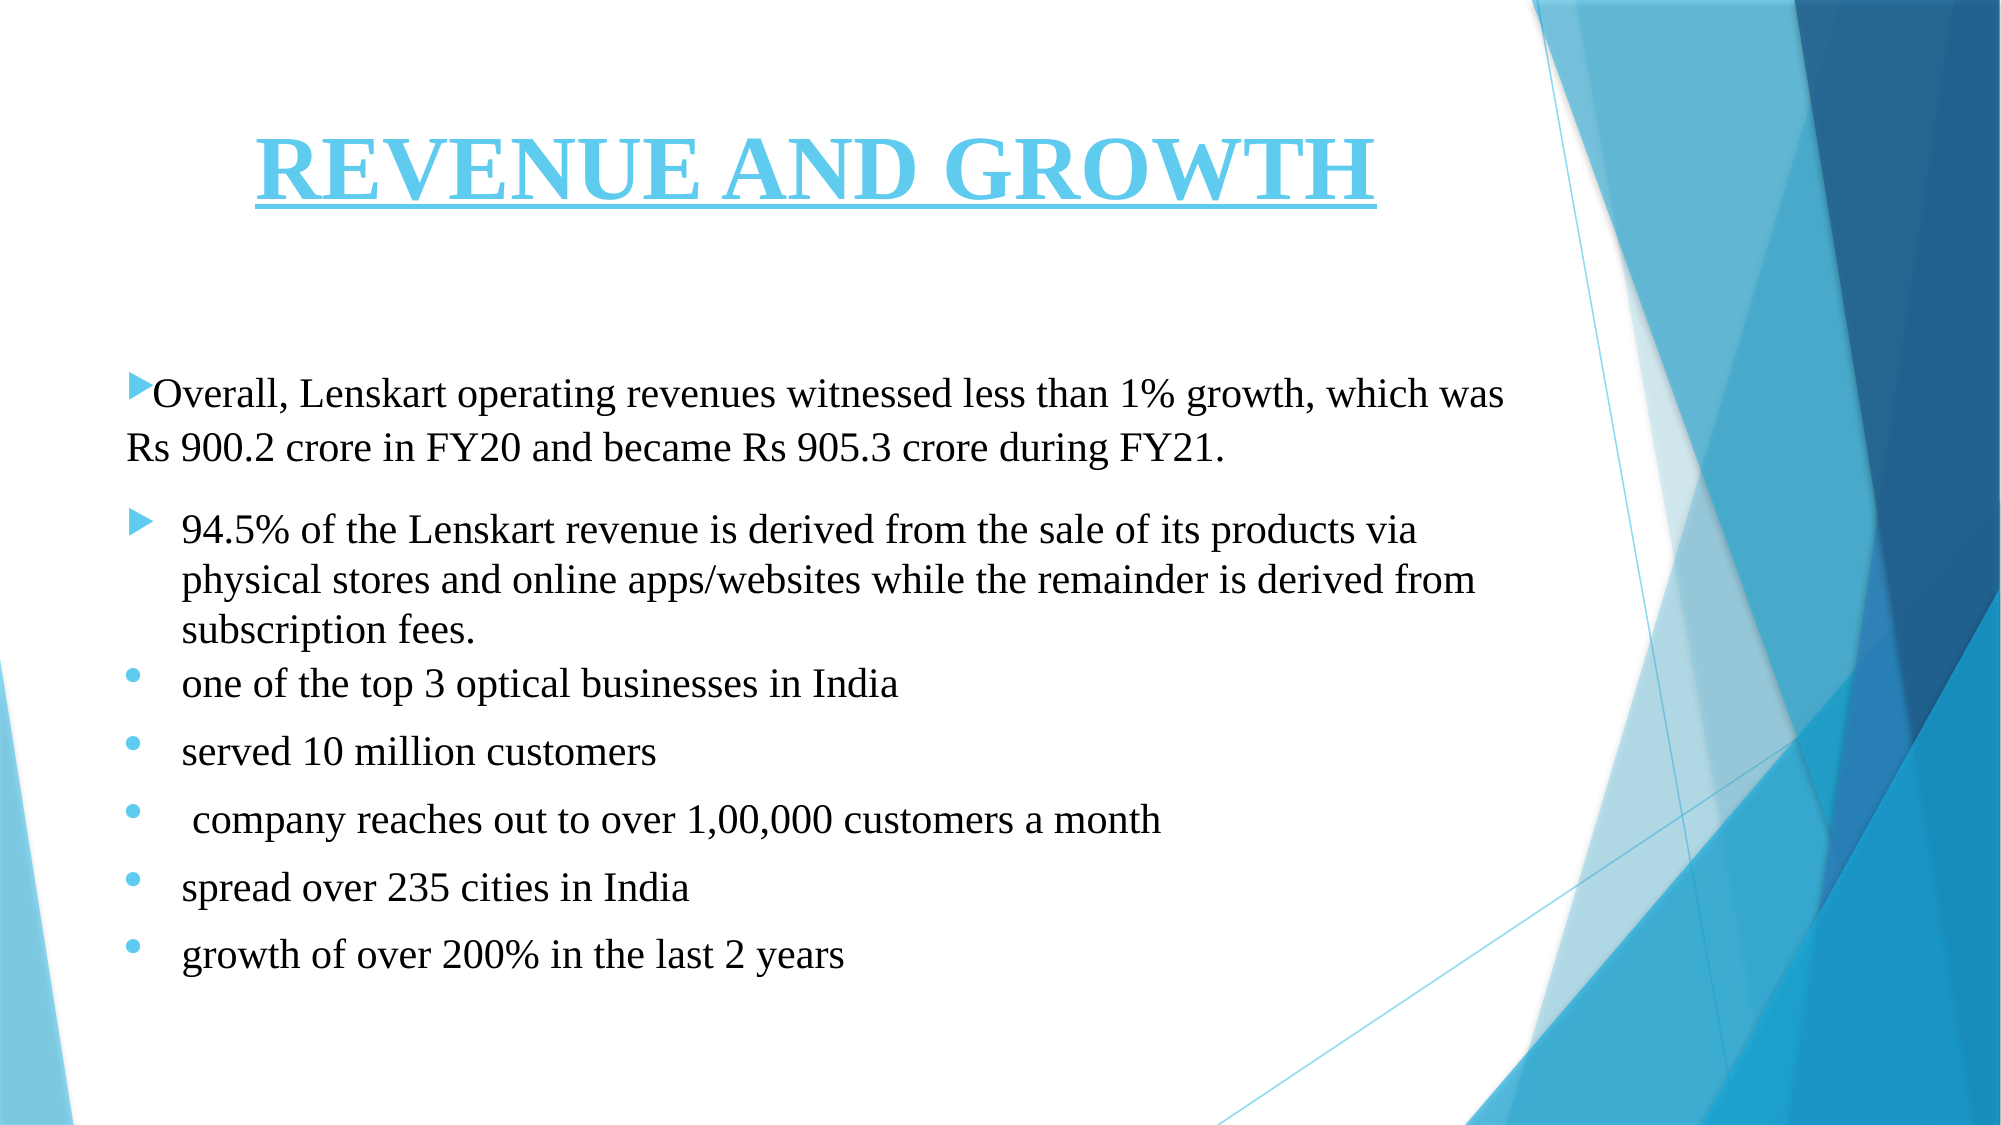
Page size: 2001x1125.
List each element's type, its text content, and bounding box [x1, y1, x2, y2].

title REVENUE AND GROWTH [111, 99, 1522, 317]
list Overall, Lenskart operating revenues witnessed less than 1% growth, which was Rs 900.2 crore in FY20 and became Rs 905.3 crore during FY21. 94.5% of the Lenskart revenue is derived from the sale of its products via physical stores and online apps/websites while the remainder is derived from subscription fees. one of the top 3 optical businesses in India served 10 million customers company reaches out to over 1,00,000 customers a month spread over 235 cities in India growth of over 200% in the last 2 years [111, 354, 1522, 992]
